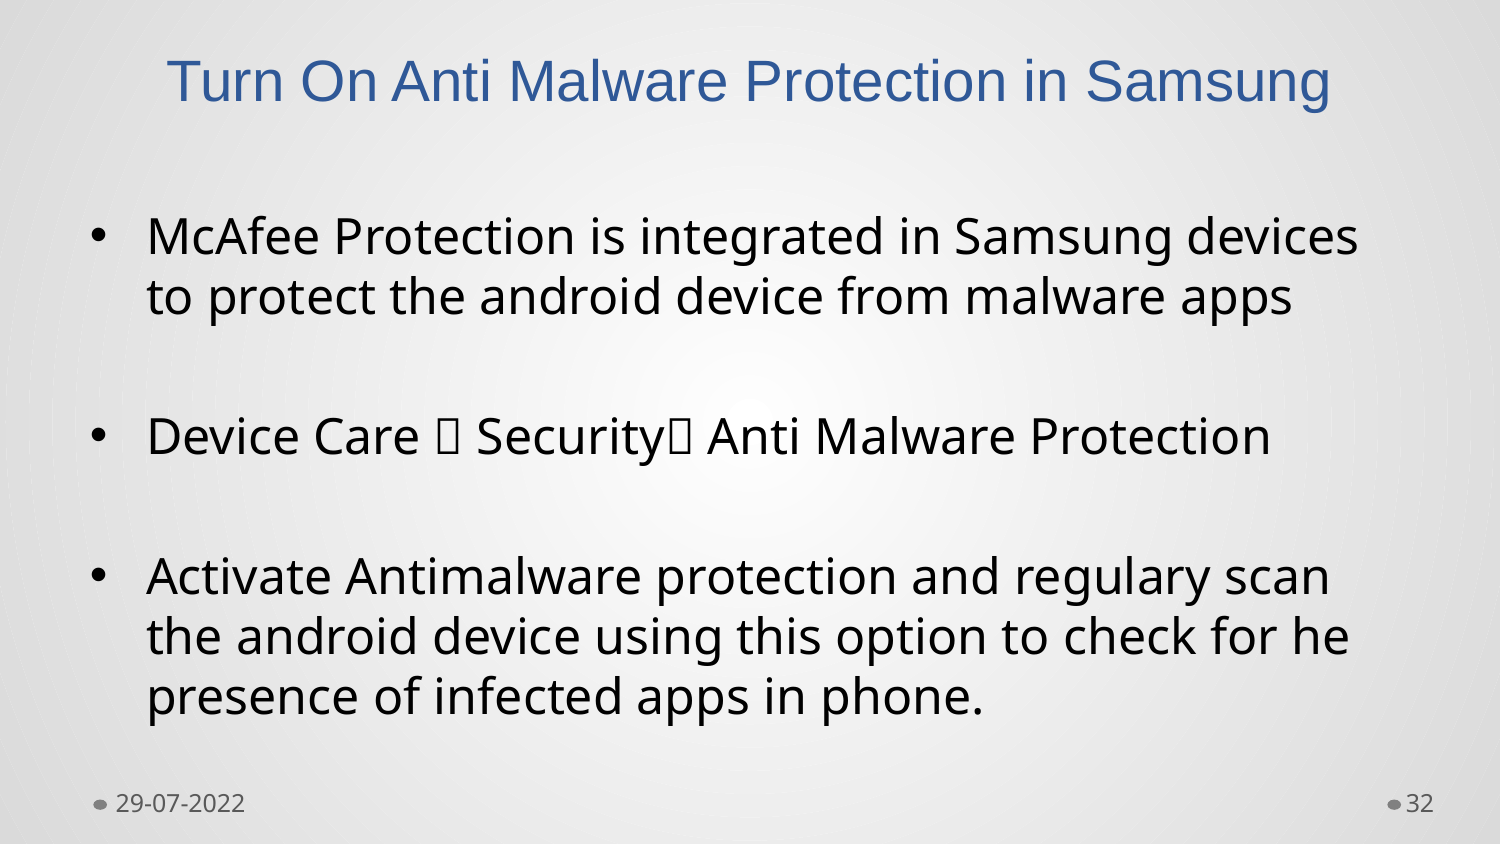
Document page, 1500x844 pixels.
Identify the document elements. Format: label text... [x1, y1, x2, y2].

list McAfee Protection is integrated in Samsung devices to protect the android device from malware apps Device Care  Security Anti Malware Protection Activate Antimalware protection and regulary scan the android device using this option to check for he presence of infected apps in phone. [75, 196, 1425, 754]
slide_number 32 [1401, 782, 1494, 827]
title Turn On Anti Malware Protection in Samsung [75, 40, 1425, 121]
footer 29-07-2022 [108, 782, 576, 827]
